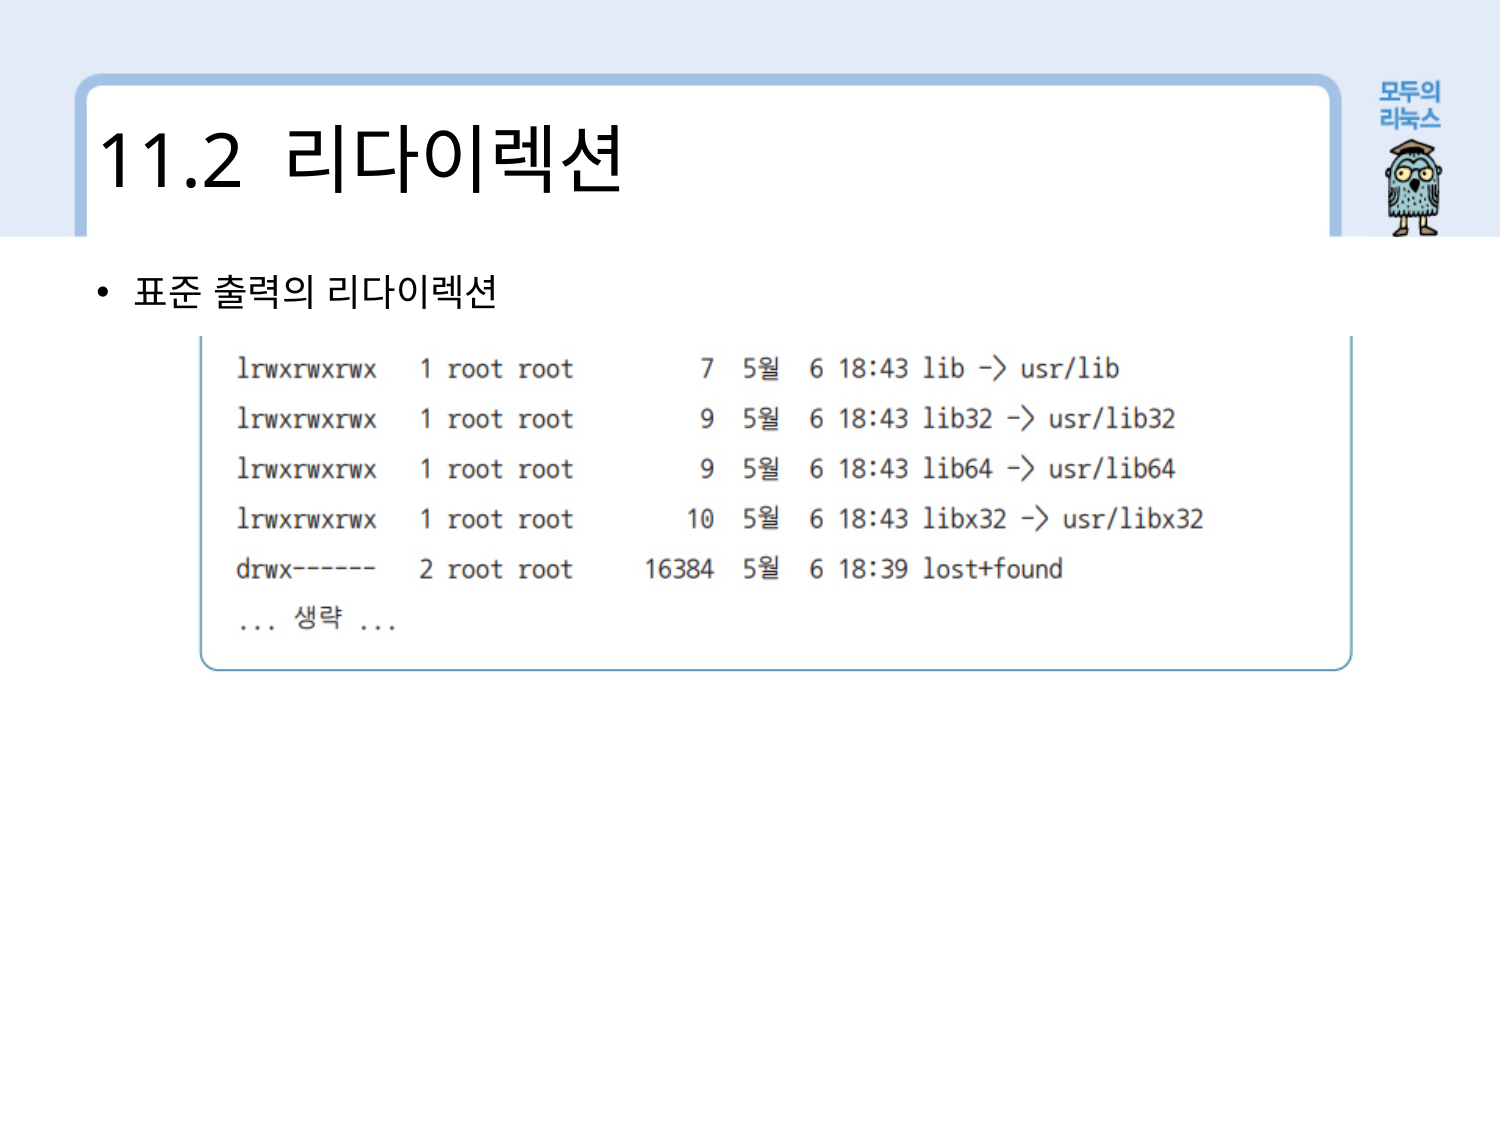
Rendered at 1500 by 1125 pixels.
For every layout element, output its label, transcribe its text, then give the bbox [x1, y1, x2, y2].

picture [0, 0, 1500, 1125]
text_box 표준 출력의 리다이렉션 [81, 266, 1393, 1024]
text_box 11.2 리다이렉션 [81, 115, 1335, 221]
